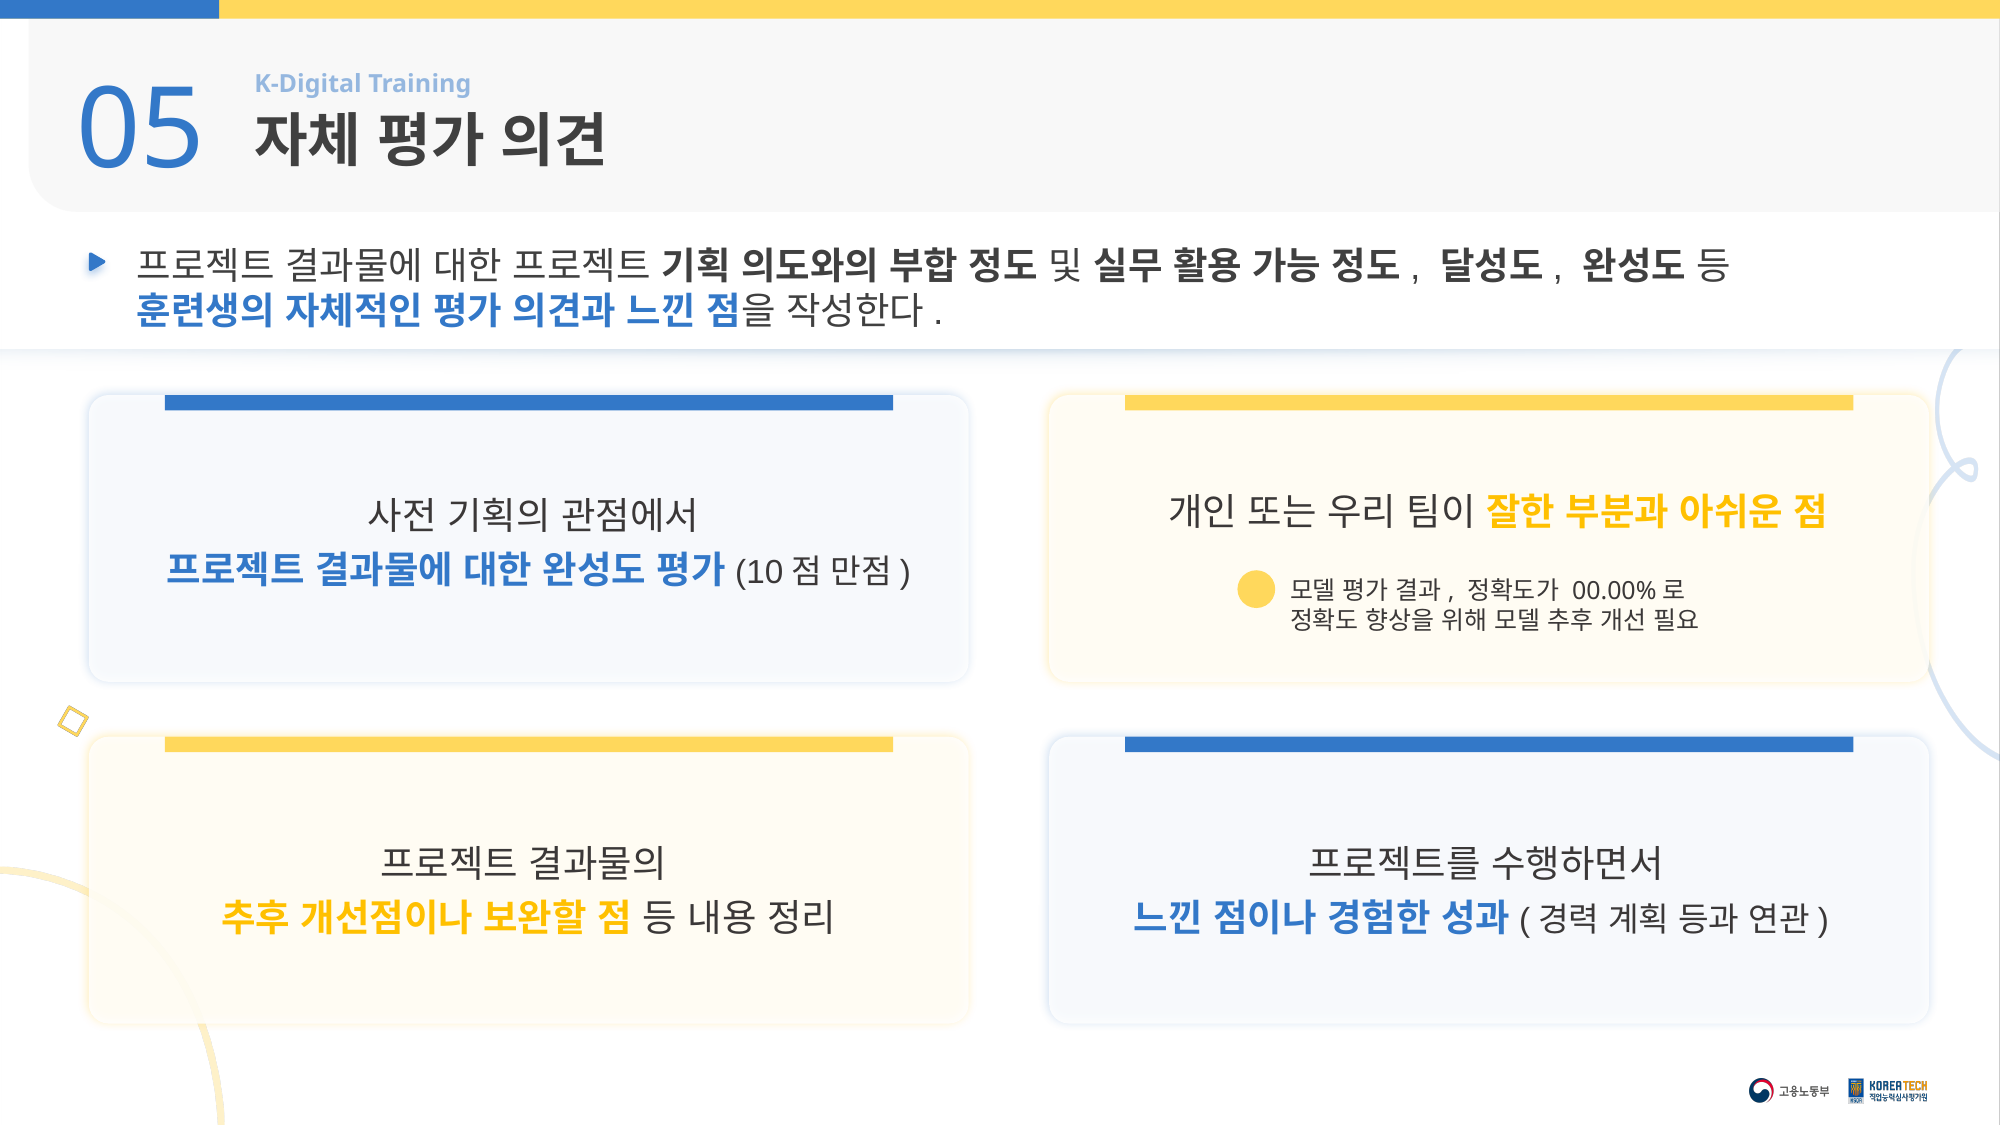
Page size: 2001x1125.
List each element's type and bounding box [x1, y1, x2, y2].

text_box [61, 54, 1038, 191]
text_box [1049, 394, 1930, 682]
text_box [88, 234, 1911, 341]
text_box [1049, 736, 1930, 1024]
picture [0, 0, 2000, 1125]
text_box [88, 394, 969, 682]
text_box [1749, 1078, 1927, 1104]
text_box [88, 736, 969, 1024]
